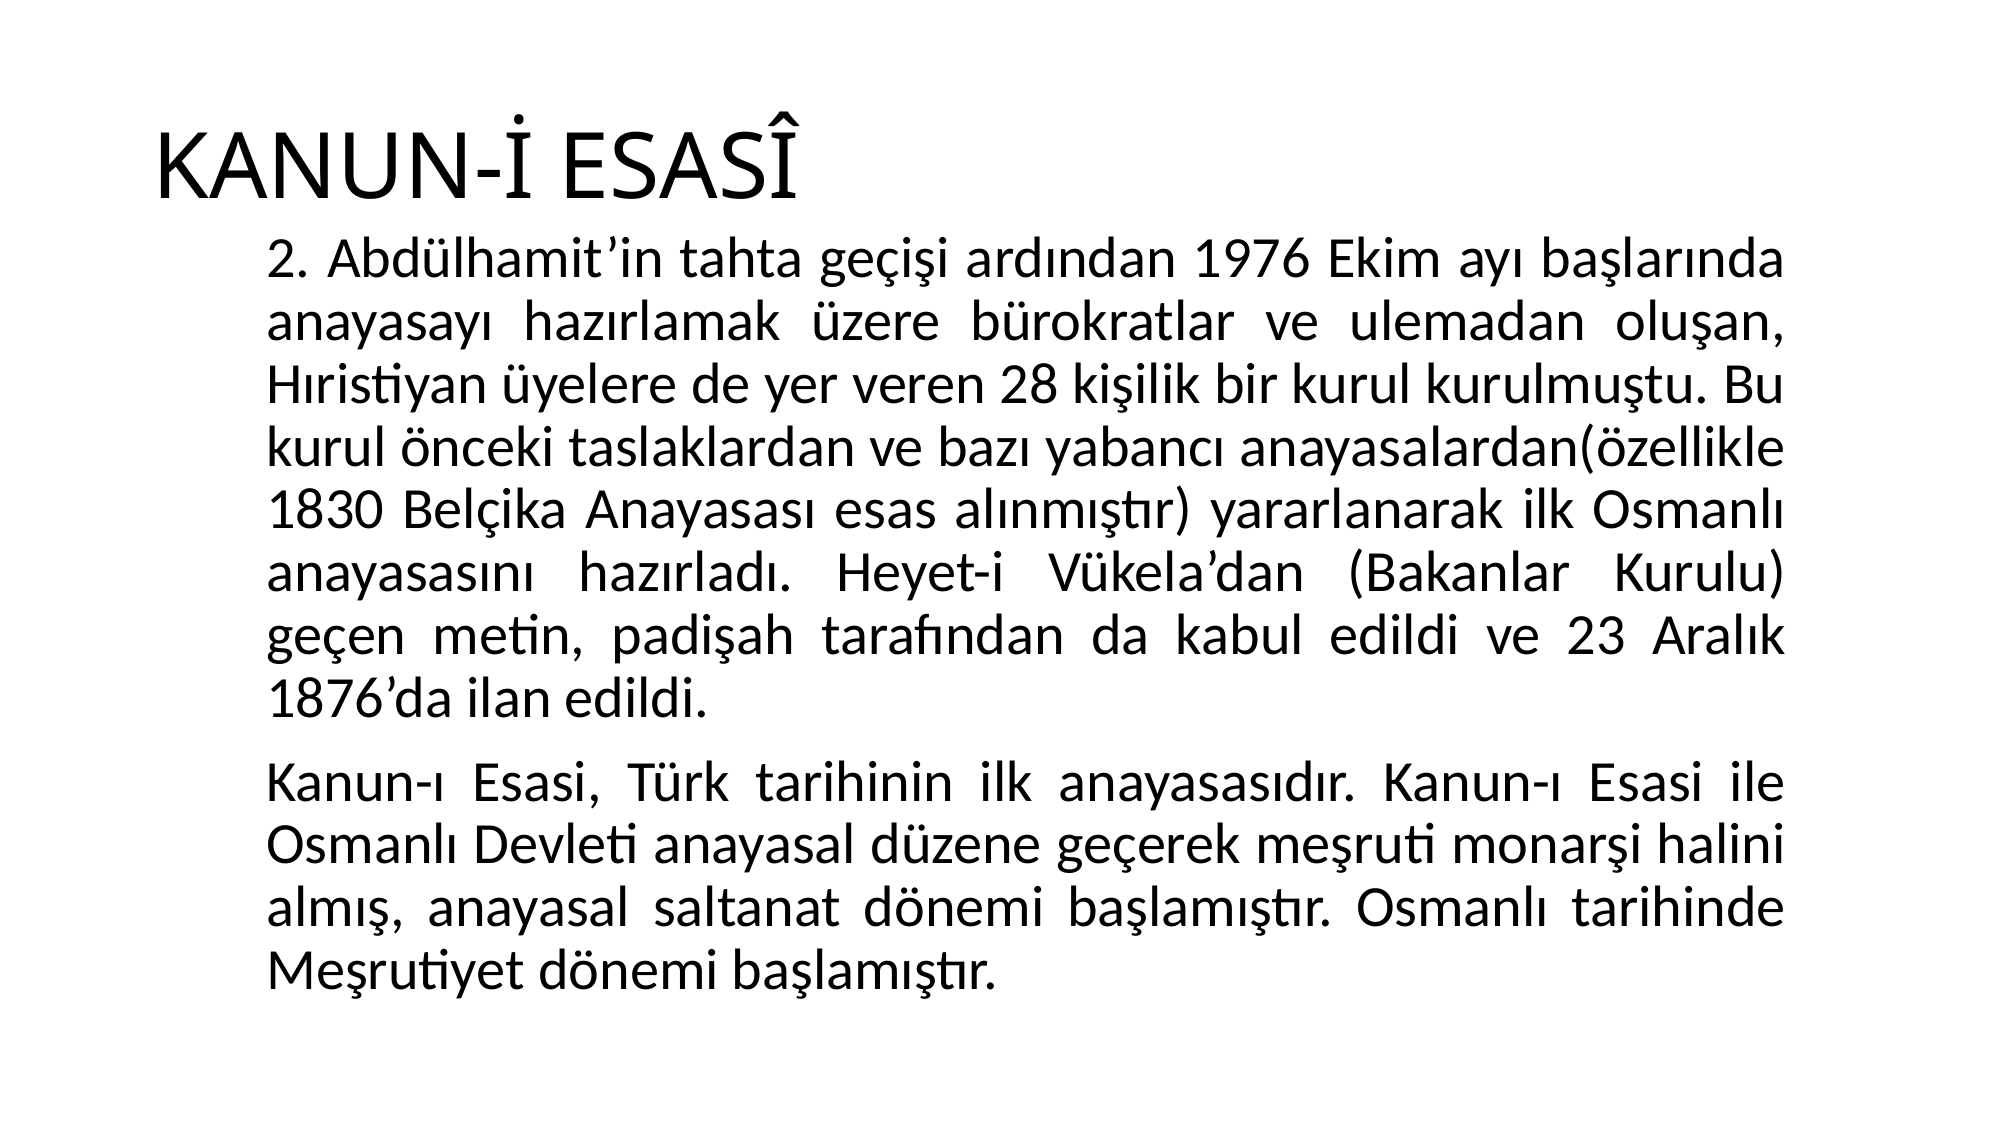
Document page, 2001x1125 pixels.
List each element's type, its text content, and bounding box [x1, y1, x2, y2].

list 2. Abdülhamit’in tahta geçişi ardından 1976 Ekim ayı başlarında anayasayı hazırlamak üzere bürokratlar ve ulemadan oluşan, Hıristiyan üyelere de yer veren 28 kişilik bir kurul kurulmuştu. Bu kurul önceki taslaklardan ve bazı yabancı anayasalardan(özellikle 1830 Belçika Anayasası esas alınmıştır) yararlanarak ilk Osmanlı anayasasını hazırladı. Heyet-i Vükela’dan (Bakanlar Kurulu) geçen metin, padişah tarafından da kabul edildi ve 23 Aralık 1876’da ilan edildi. Kanun-ı Esasi, Türk tarihinin ilk anayasasıdır. Kanun-ı Esasi ile Osmanlı Devleti anayasal düzene geçerek meşruti monarşi halini almış, anayasal saltanat dönemi başlamıştır. Osmanlı tarihinde Meşrutiyet dönemi başlamıştır. [251, 219, 1802, 1035]
title KANUN-İ ESASÎ [137, 59, 1863, 278]
